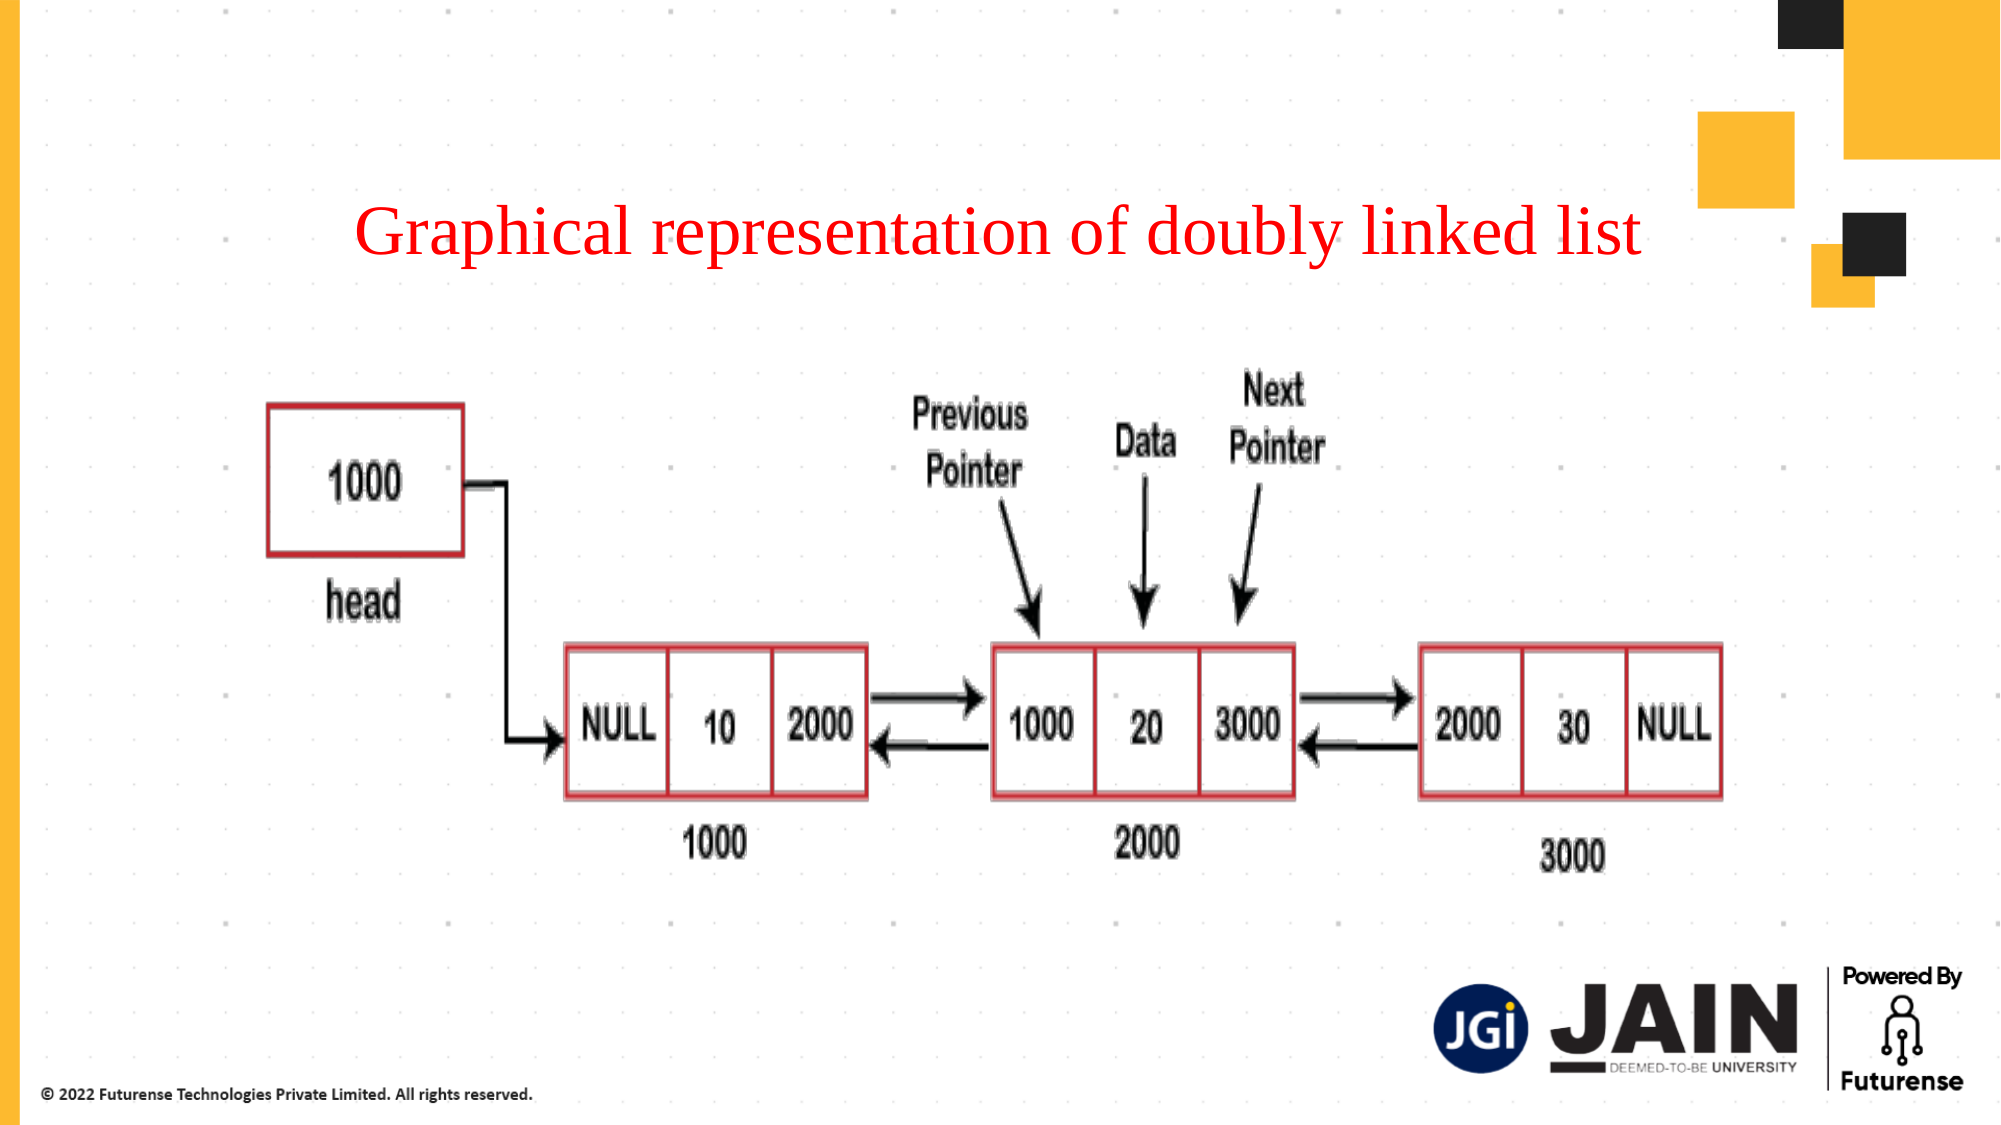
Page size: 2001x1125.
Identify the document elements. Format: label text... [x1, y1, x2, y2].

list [241, 299, 1759, 907]
title Graphical representation of doubly linked list [137, 59, 1863, 278]
picture [0, 0, 2001, 1125]
